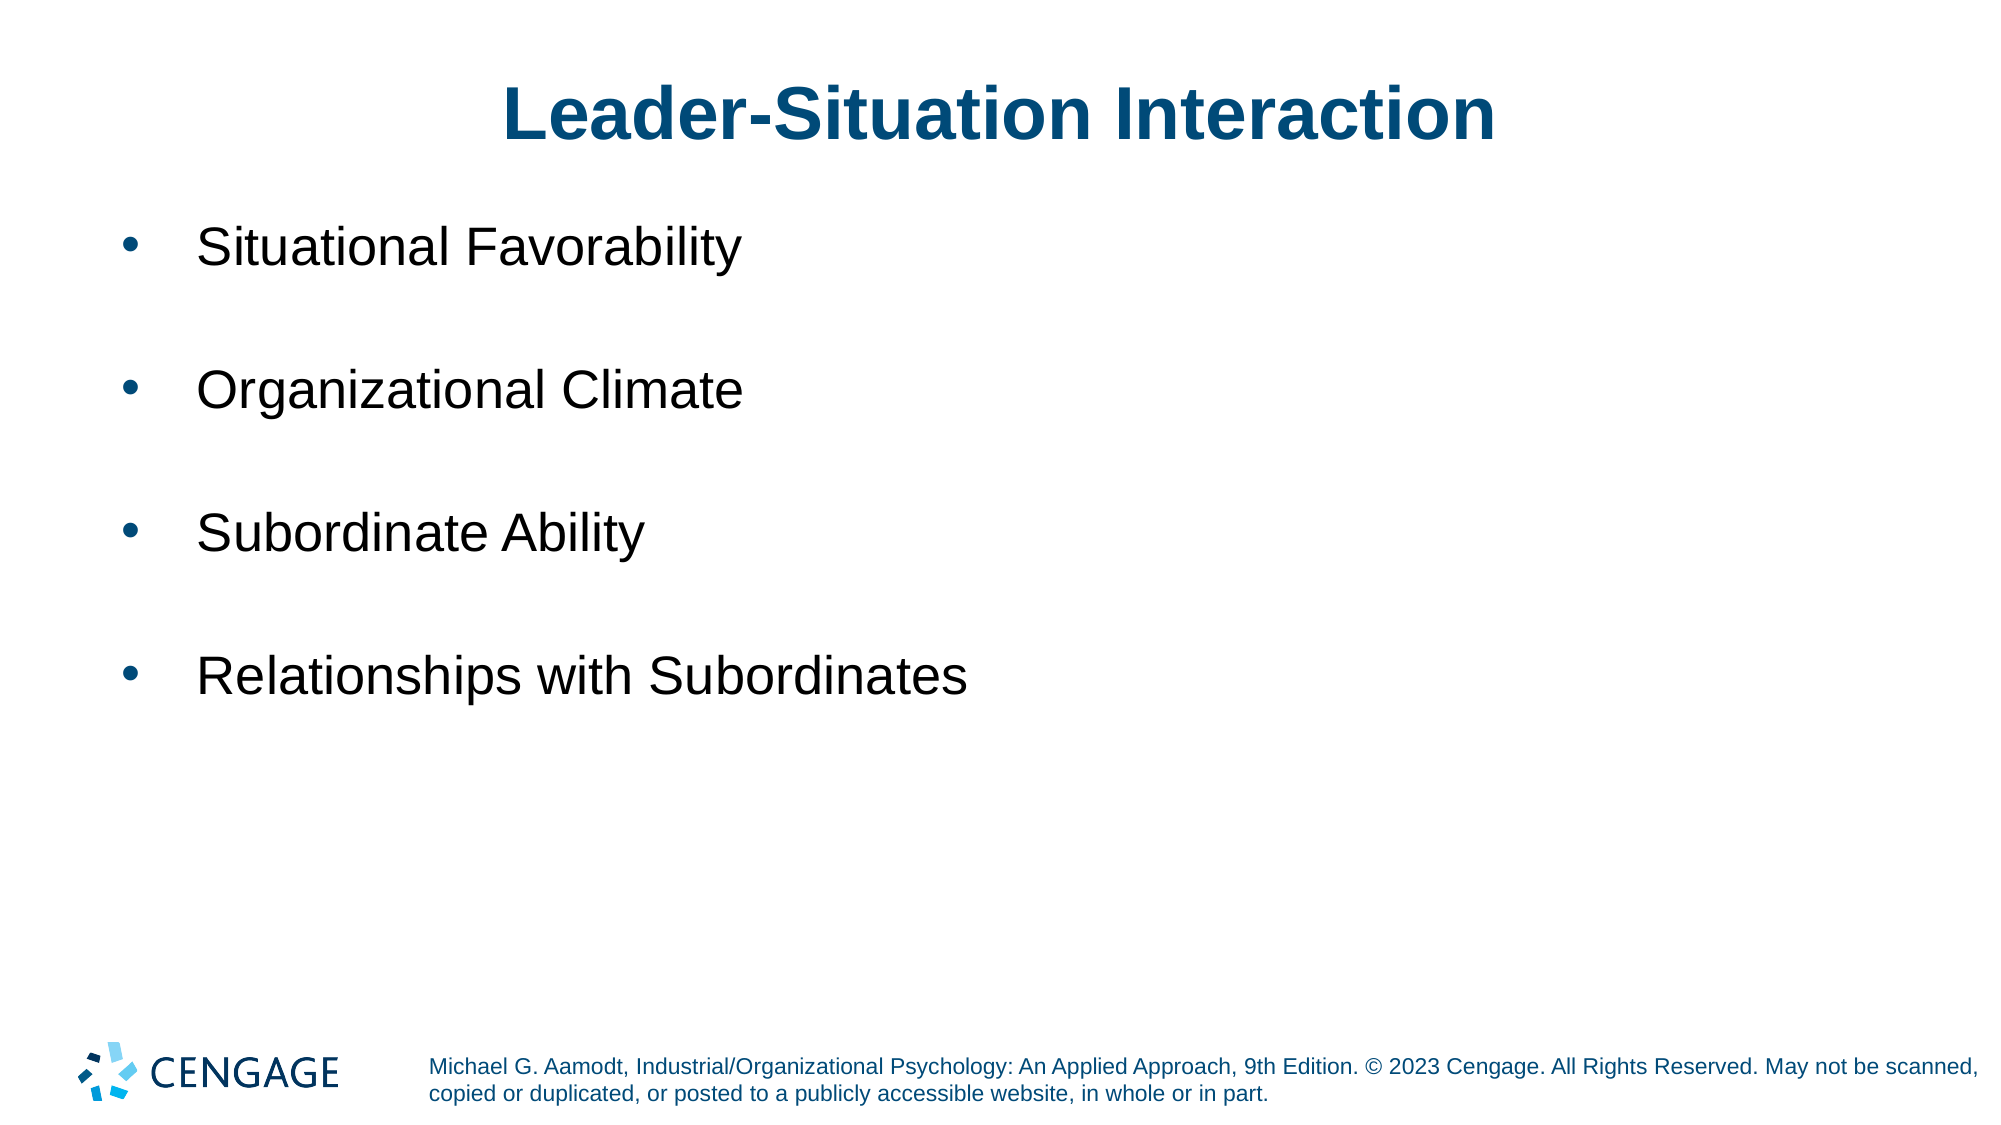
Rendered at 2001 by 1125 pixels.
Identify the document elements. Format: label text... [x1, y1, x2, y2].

title Leader-Situation Interaction [137, 59, 1863, 171]
list Situational Favorability Organizational Climate Subordinate Ability Relationships with Subordinates [121, 211, 1880, 1000]
picture [78, 1042, 338, 1101]
